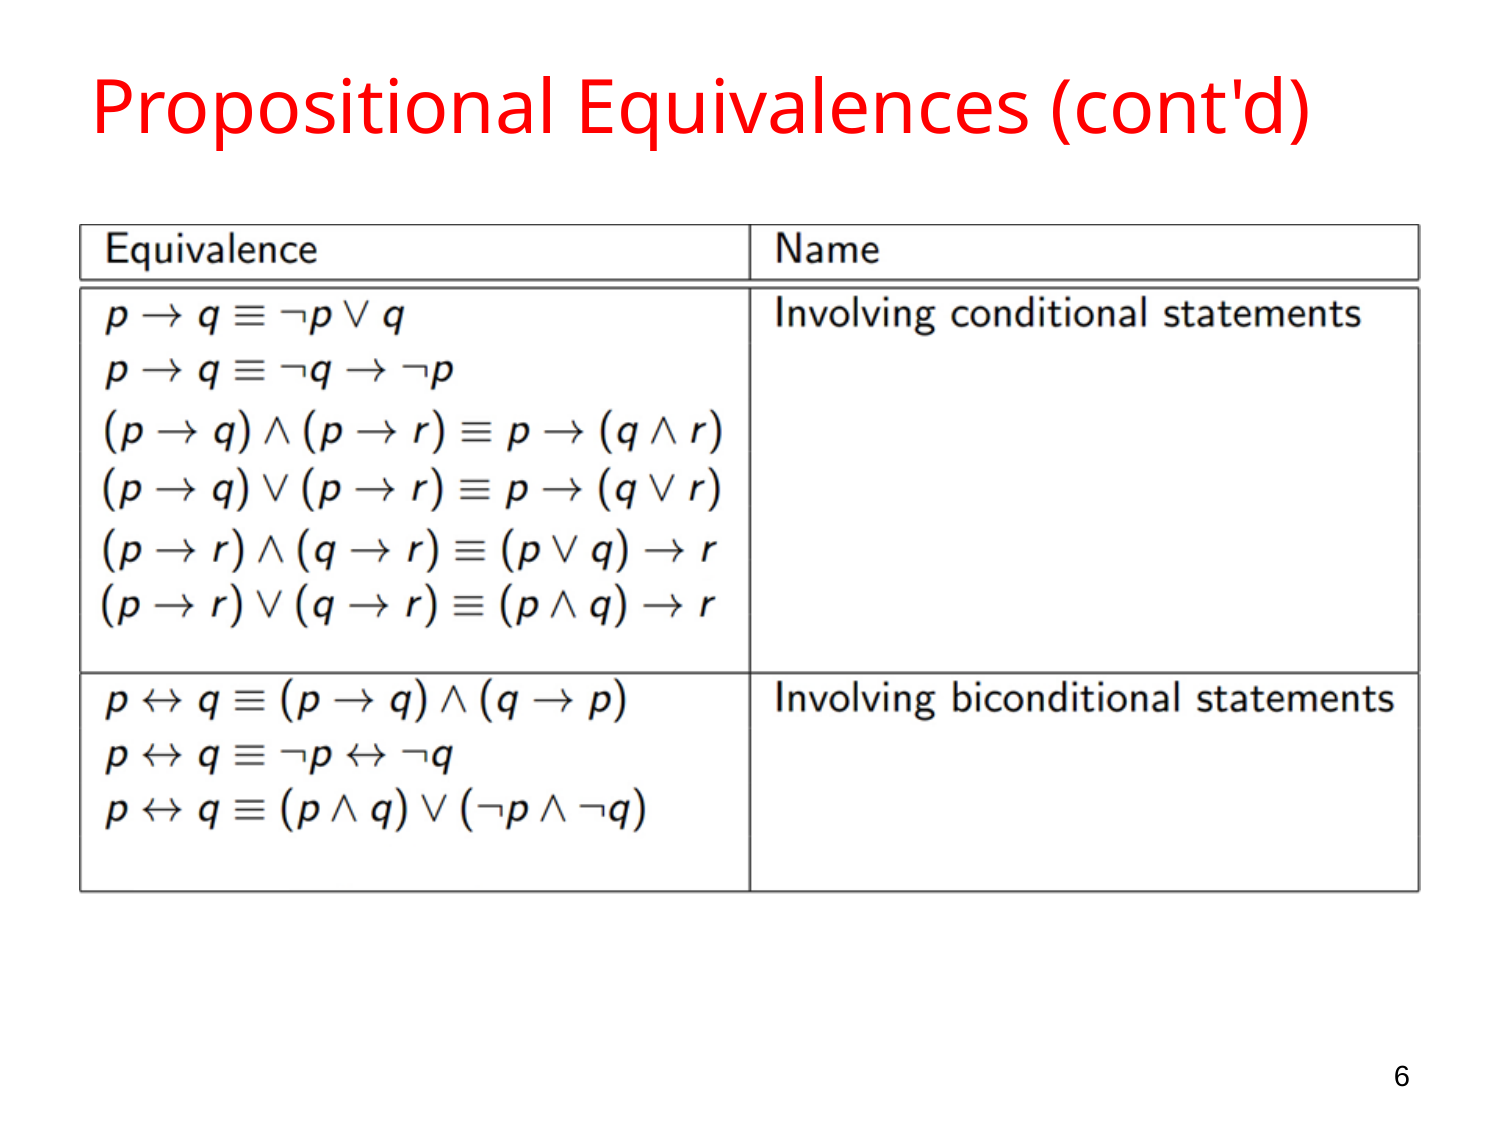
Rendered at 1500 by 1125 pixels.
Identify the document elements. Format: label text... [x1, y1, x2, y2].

title Propositional Equivalences (cont'd) [75, 45, 1450, 163]
picture [79, 224, 1421, 901]
slide_number 6 [1074, 1049, 1426, 1103]
